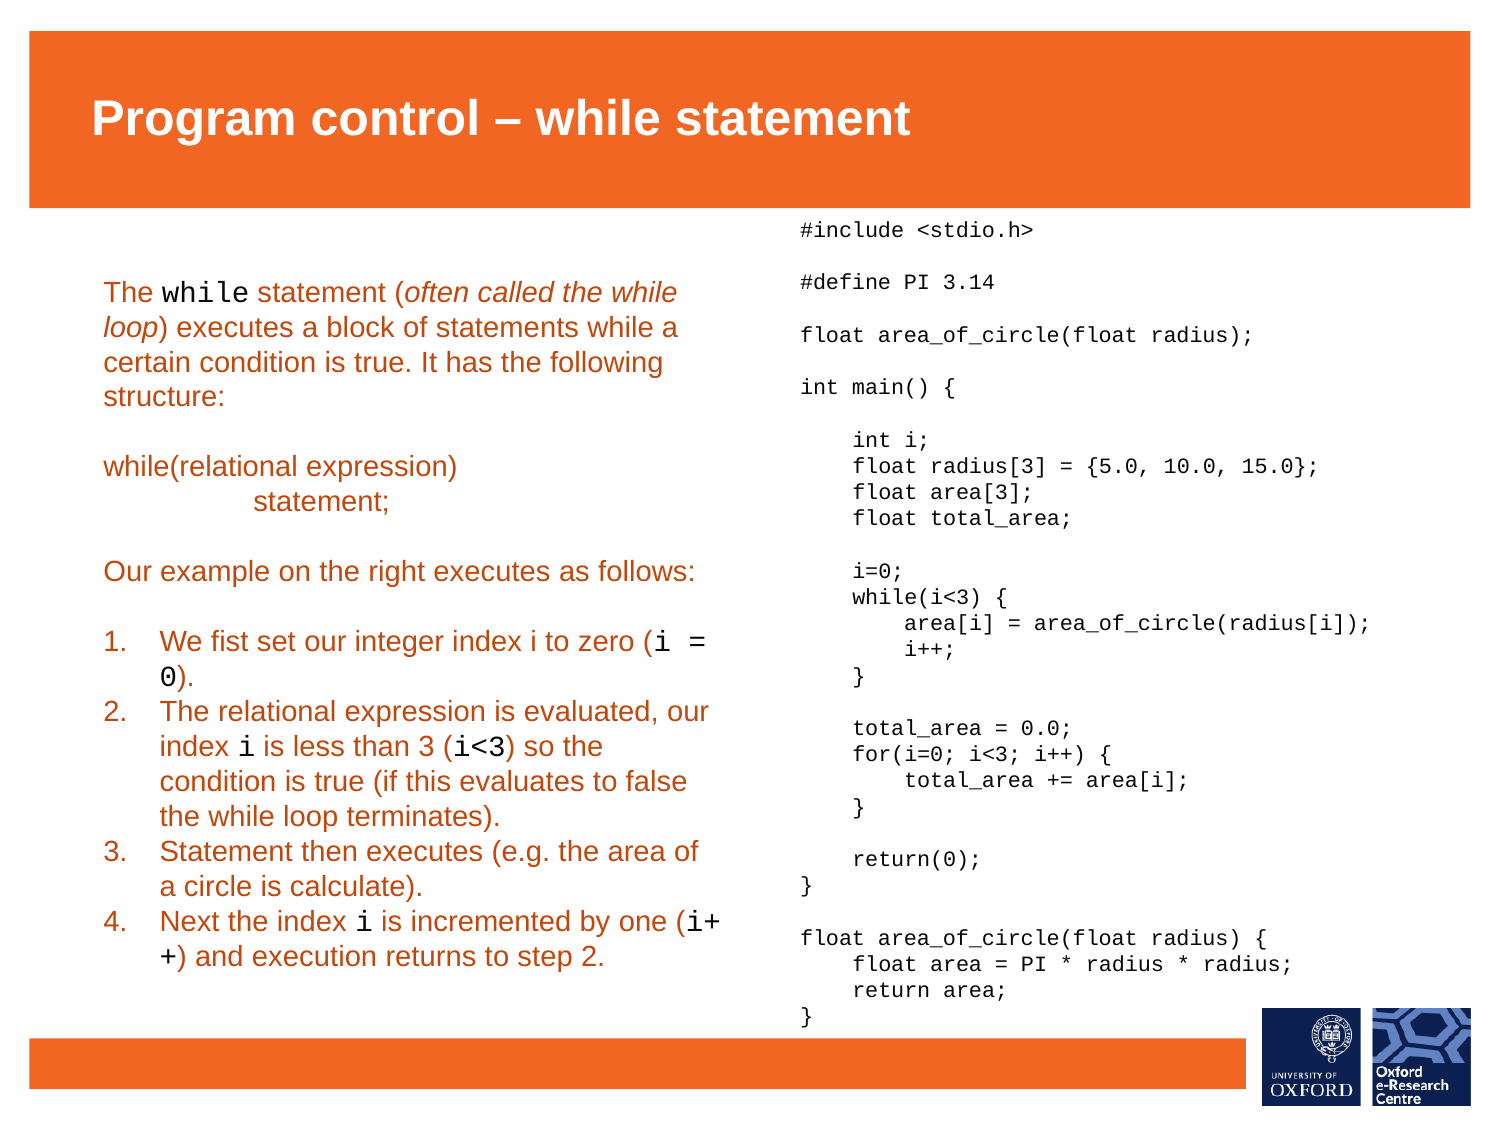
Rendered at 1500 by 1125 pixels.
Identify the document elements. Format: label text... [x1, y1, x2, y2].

text_box The while statement (often called the while loop) executes a block of statements while a certain condition is true. It has the following structure: while(relational expression) statement; Our example on the right executes as follows: We fist set our integer index i to zero (i = 0). The relational expression is evaluated, our index i is less than 3 (i<3) so the condition is true (if this evaluates to false the while loop terminates). Statement then executes (e.g. the area of a circle is calculate). Next the index i is incremented by one (i++) and execution returns to step 2. [88, 265, 739, 980]
text_box Program control – while statement [76, 78, 1235, 153]
picture [1262, 1036, 1471, 1106]
text_box #include <stdio.h> #define PI 3.14 float area_of_circle(float radius); int main() { int i; float radius[3] = {5.0, 10.0, 15.0}; float area[3]; float total_area; i=0; while(i<3) { area[i] = area_of_circle(radius[i]); i++; } total_area = 0.0; for(i=0; i<3; i++) { total_area += area[i]; } return(0); } float area_of_circle(float radius) { float area = PI * radius * radius; return area; } [785, 208, 1483, 1036]
